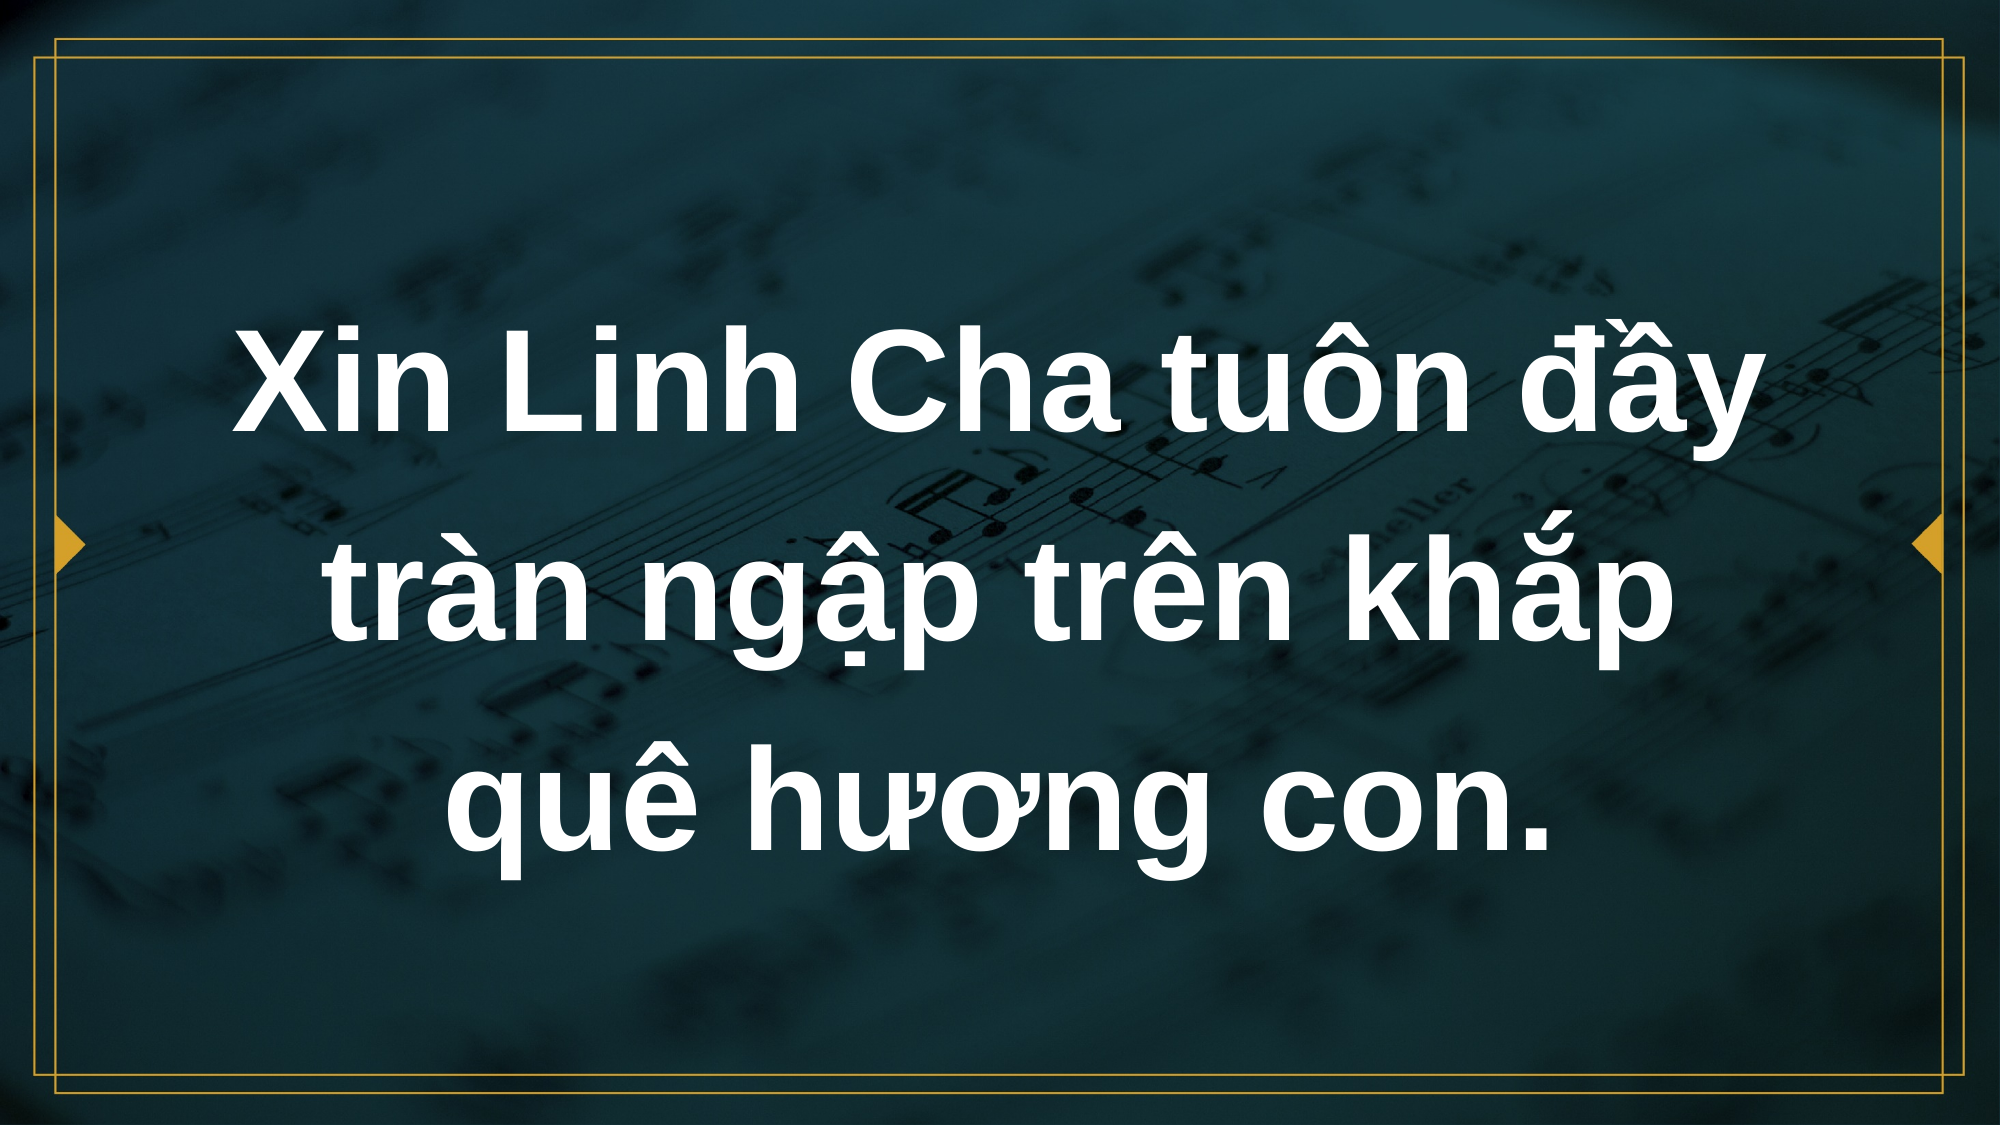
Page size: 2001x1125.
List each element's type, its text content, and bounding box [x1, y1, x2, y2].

title Xin Linh Cha tuôn đầy tràn ngập trên khắp quê hương con. [55, 53, 1945, 1077]
picture [0, 0, 2000, 1125]
